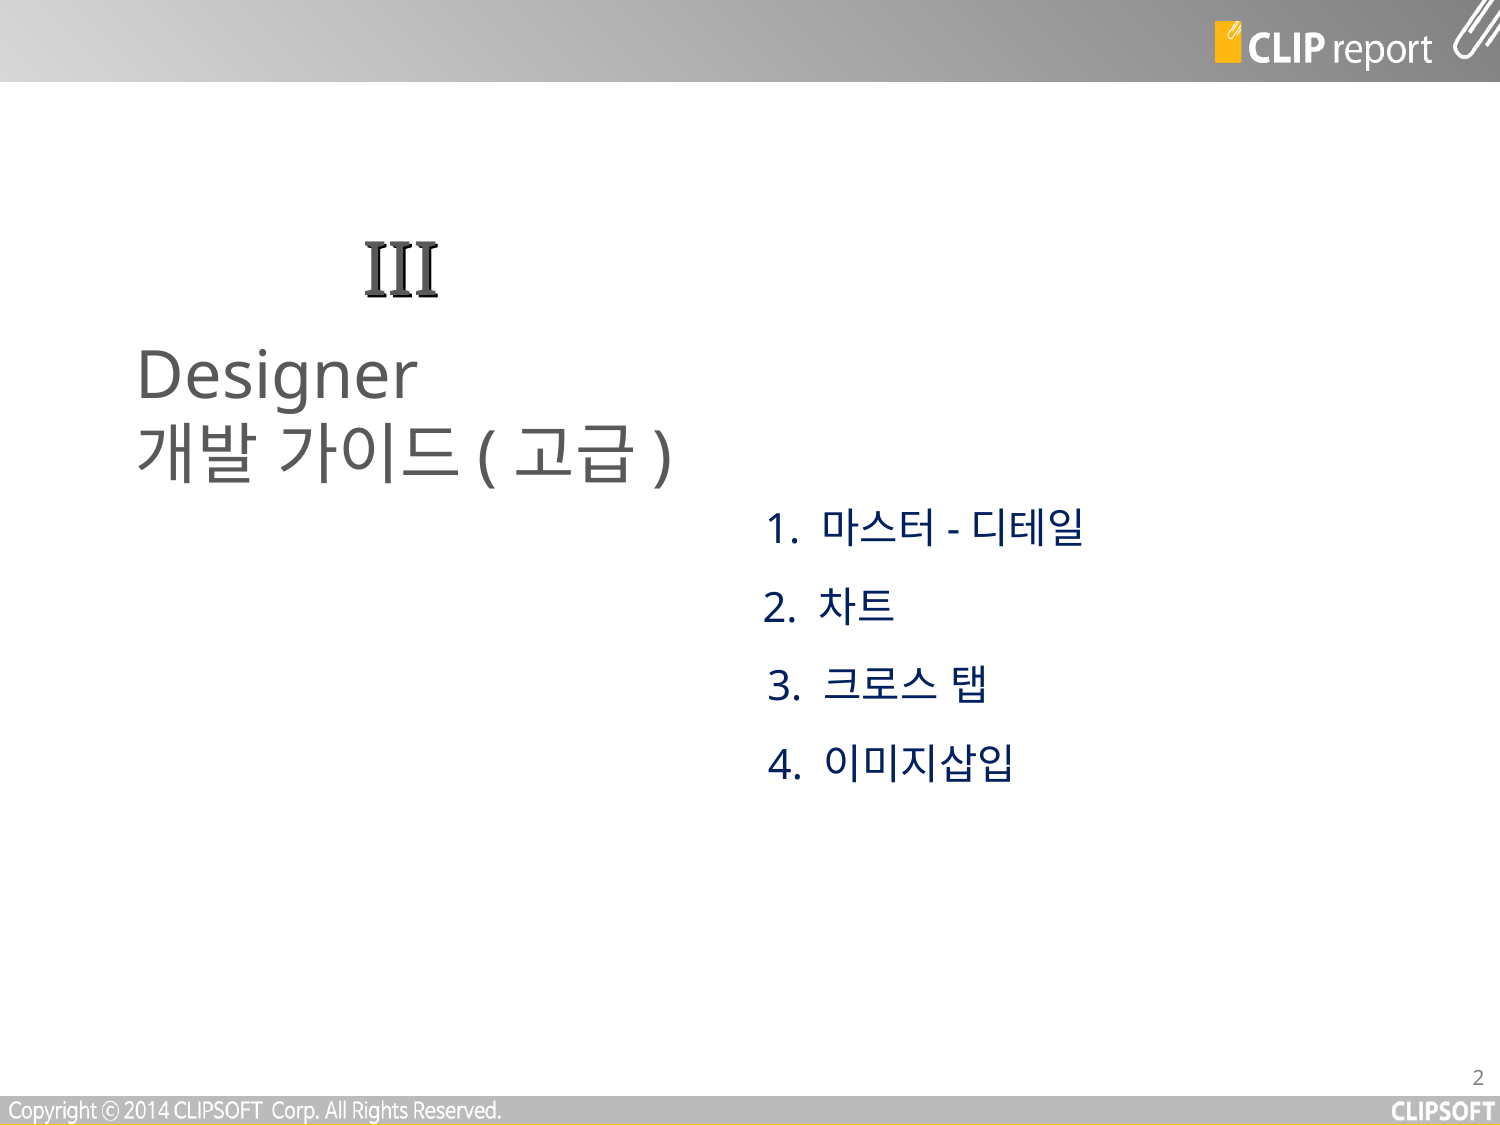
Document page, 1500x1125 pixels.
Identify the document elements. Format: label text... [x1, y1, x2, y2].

text_box 4. 이미지삽입 [767, 737, 1267, 788]
text_box Designer 개발 가이드(고급) [135, 332, 715, 500]
text_box 1. 마스터-디테일 [765, 502, 1337, 553]
picture [1453, 0, 1500, 59]
text_box 2. 차트 [762, 580, 1147, 631]
text_box III [362, 220, 439, 311]
text_box 3. 크로스 탭 [767, 658, 1240, 710]
picture [1215, 21, 1432, 71]
